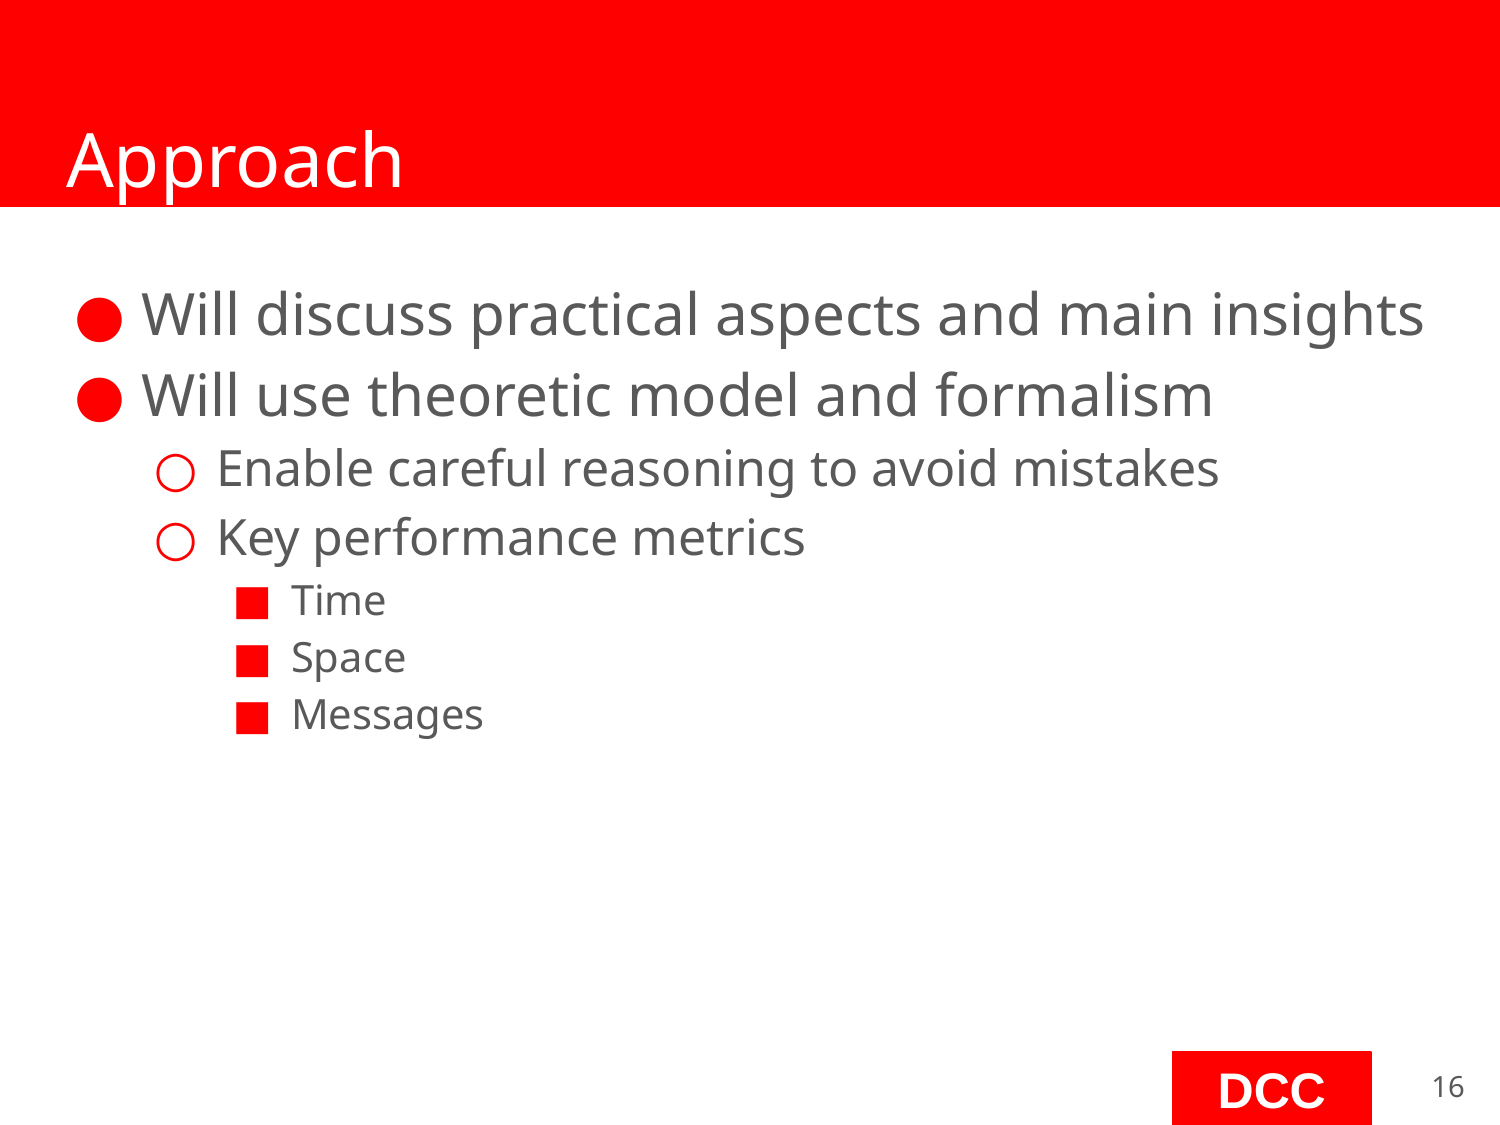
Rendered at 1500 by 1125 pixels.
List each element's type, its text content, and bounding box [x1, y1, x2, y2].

slide_number ‹#› [1389, 1044, 1480, 1125]
title Approach [51, 97, 1449, 223]
list Will discuss practical aspects and main insights Will use theoretic model and formalism Enable careful reasoning to avoid mistakes Key performance metrics Time Space Messages [51, 252, 1449, 1000]
